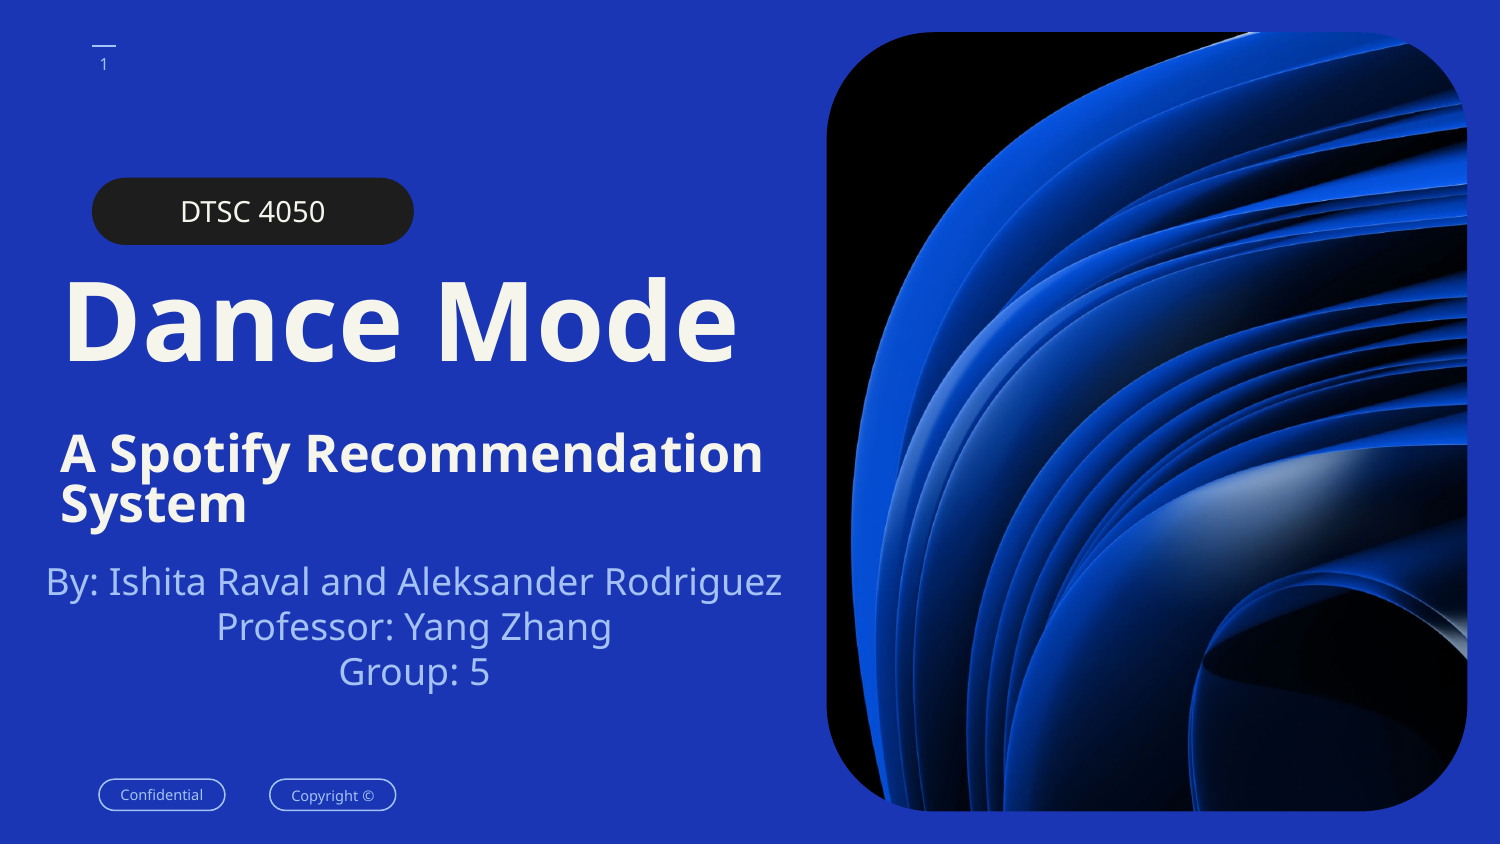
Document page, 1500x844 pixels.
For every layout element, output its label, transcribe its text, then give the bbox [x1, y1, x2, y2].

picture [826, 31, 1468, 812]
title Dance Mode A Spotify Recommendation System [45, 261, 811, 543]
text_box DTSC 4050 [91, 177, 414, 245]
title By: Ishita Raval and Aleksander Rodriguez Professor: Yang Zhang Group: 5 [18, 543, 811, 723]
